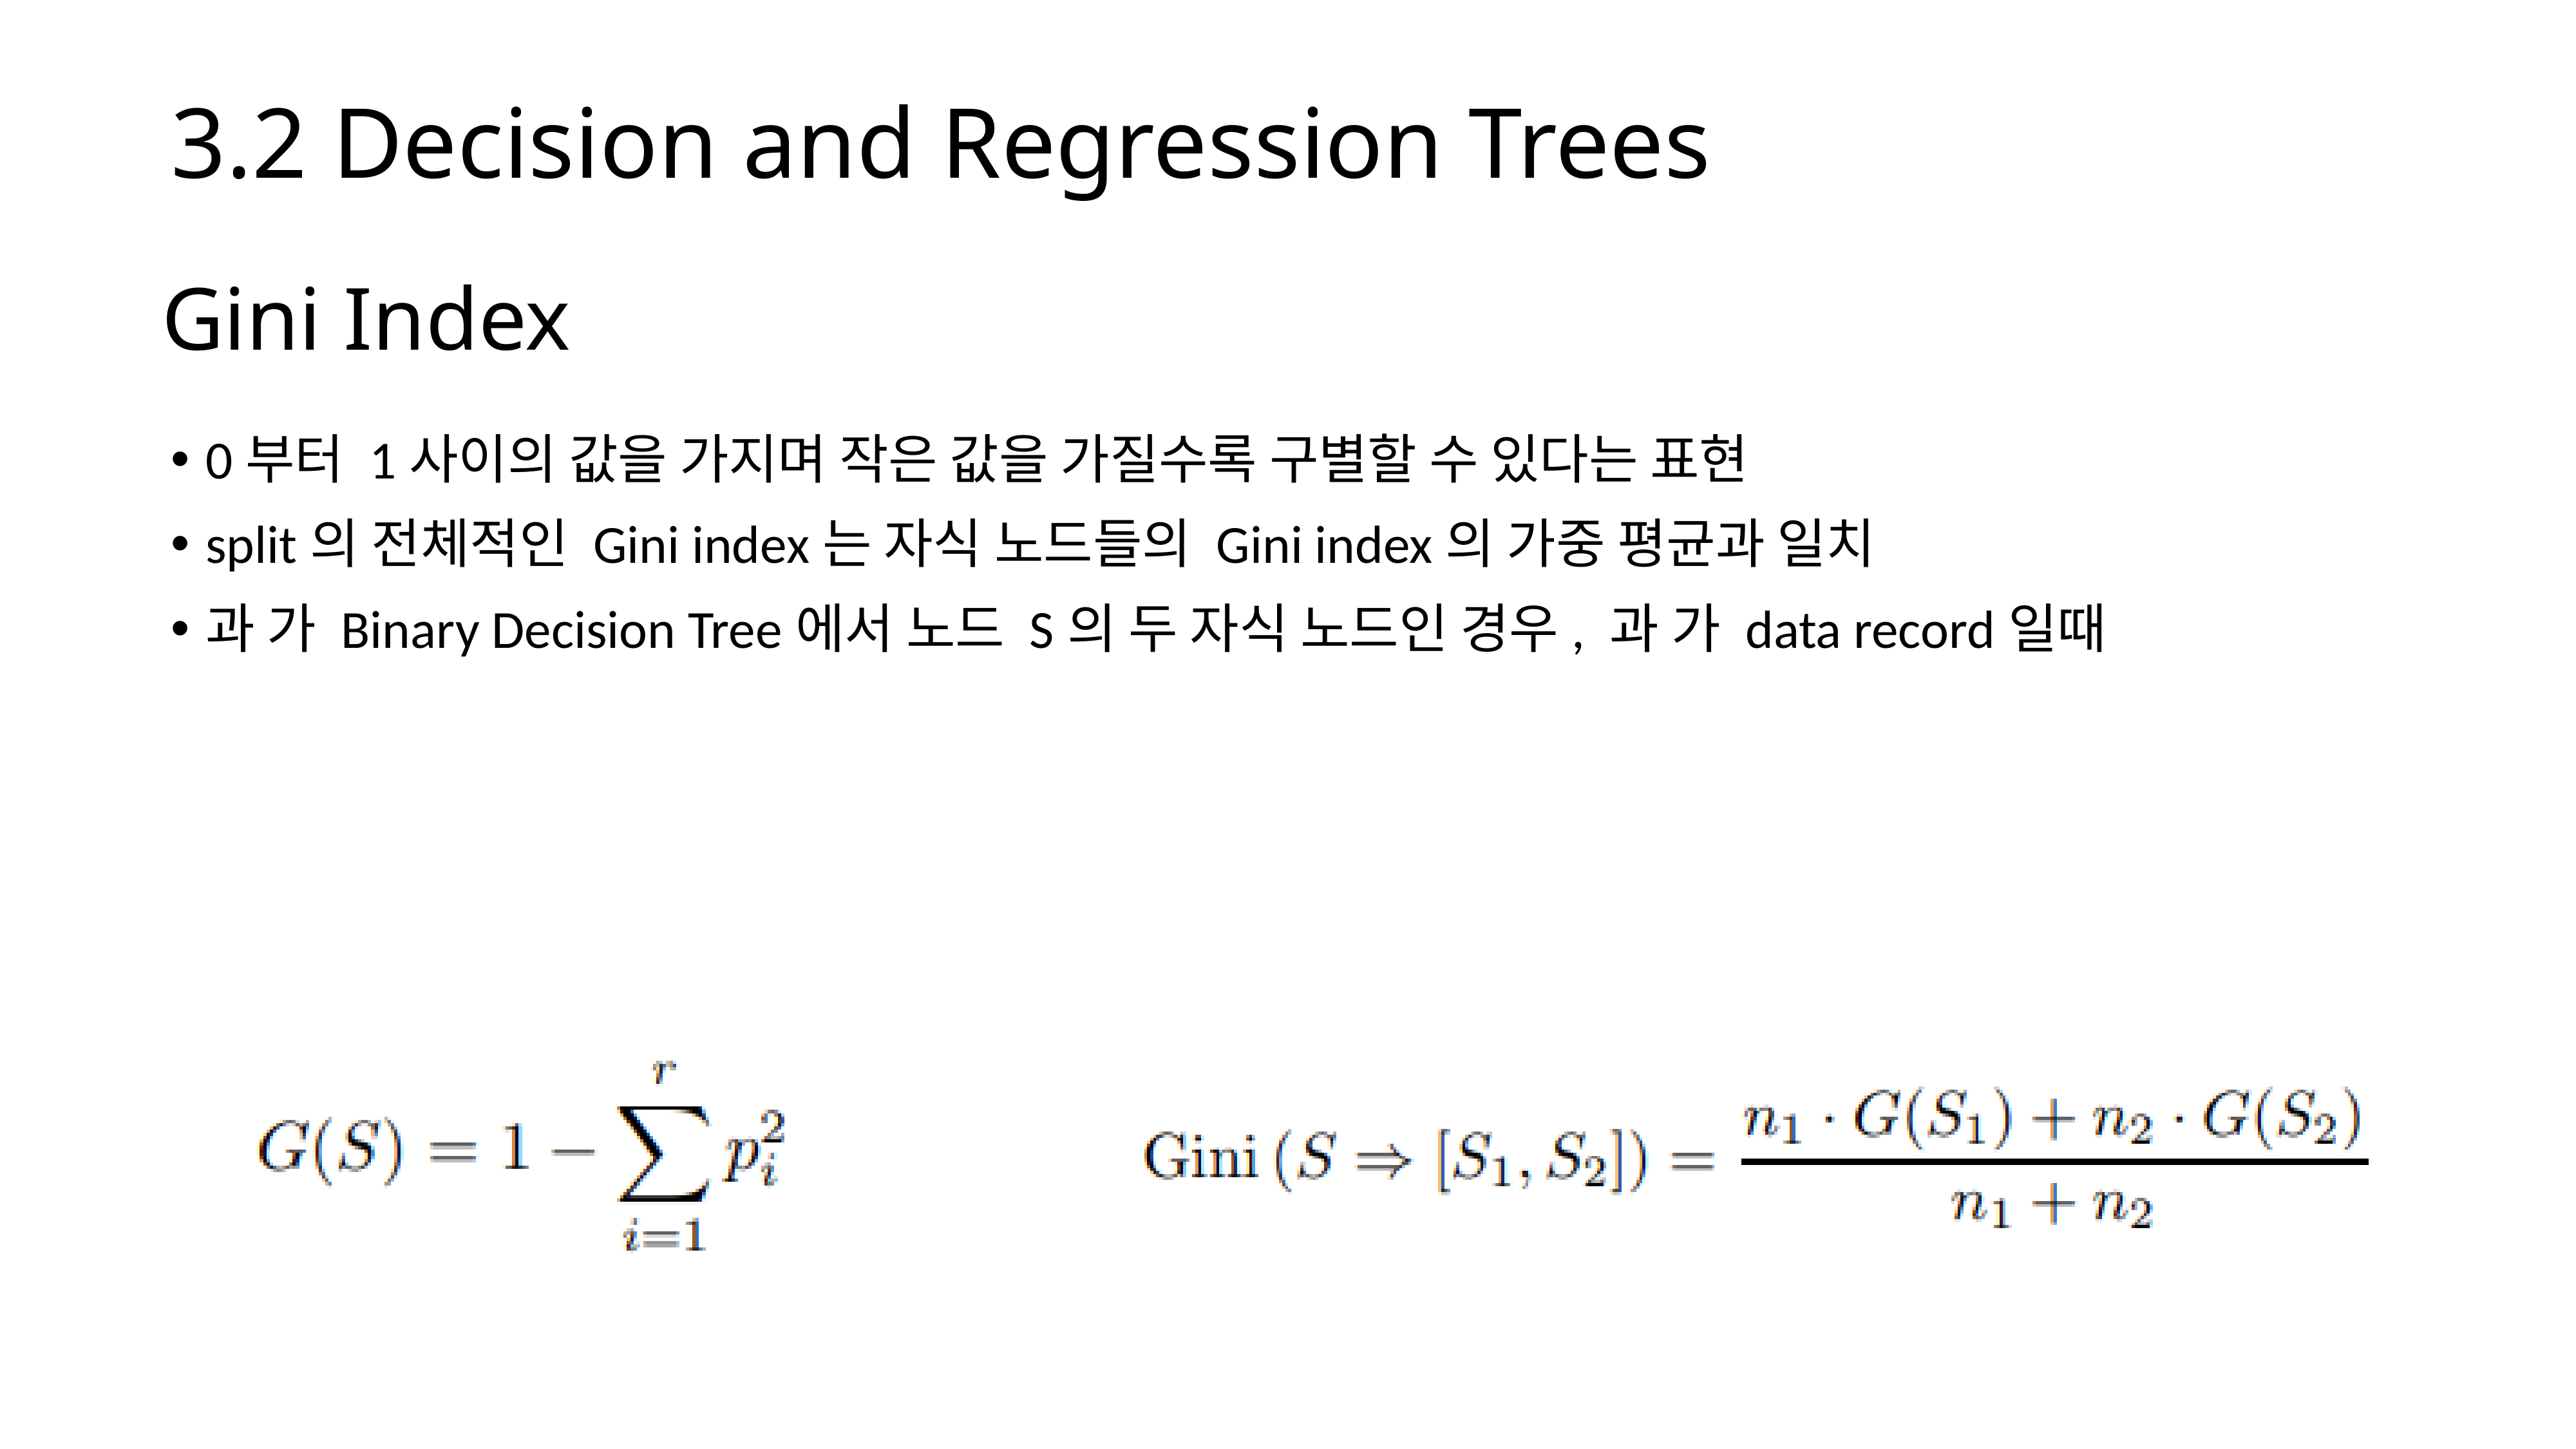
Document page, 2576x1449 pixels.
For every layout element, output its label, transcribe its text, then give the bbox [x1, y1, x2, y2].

text_box 3.2 Decision and Regression Trees [162, 32, 2566, 261]
title Gini Index [151, 236, 2374, 408]
picture [1039, 1039, 2483, 1289]
picture [151, 1041, 962, 1291]
